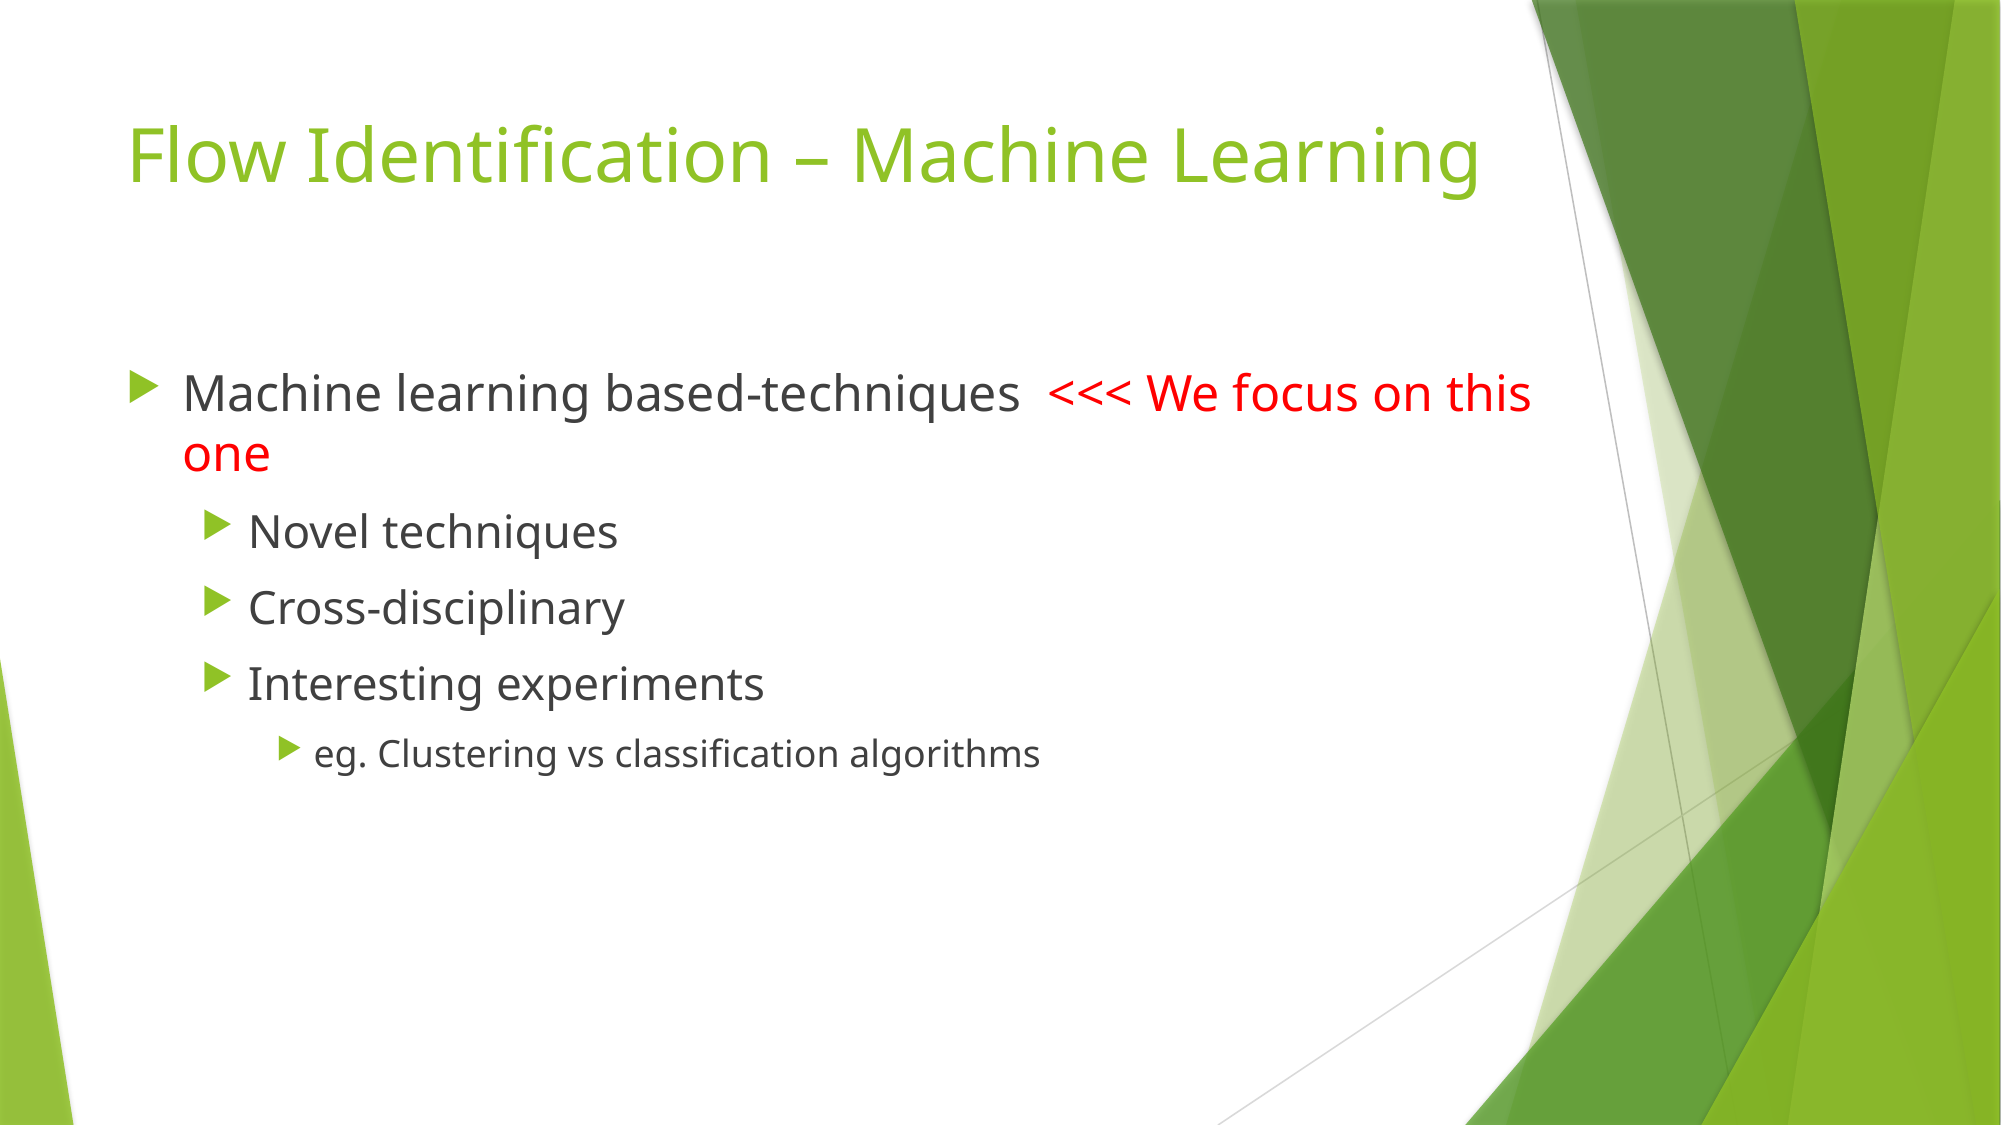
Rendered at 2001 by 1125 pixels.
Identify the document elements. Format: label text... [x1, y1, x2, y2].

list Machine learning based-techniques <<< We focus on this one Novel techniques Cross-disciplinary Interesting experiments eg. Clustering vs classification algorithms [111, 354, 1596, 992]
title Flow Identification – Machine Learning [111, 99, 1522, 317]
